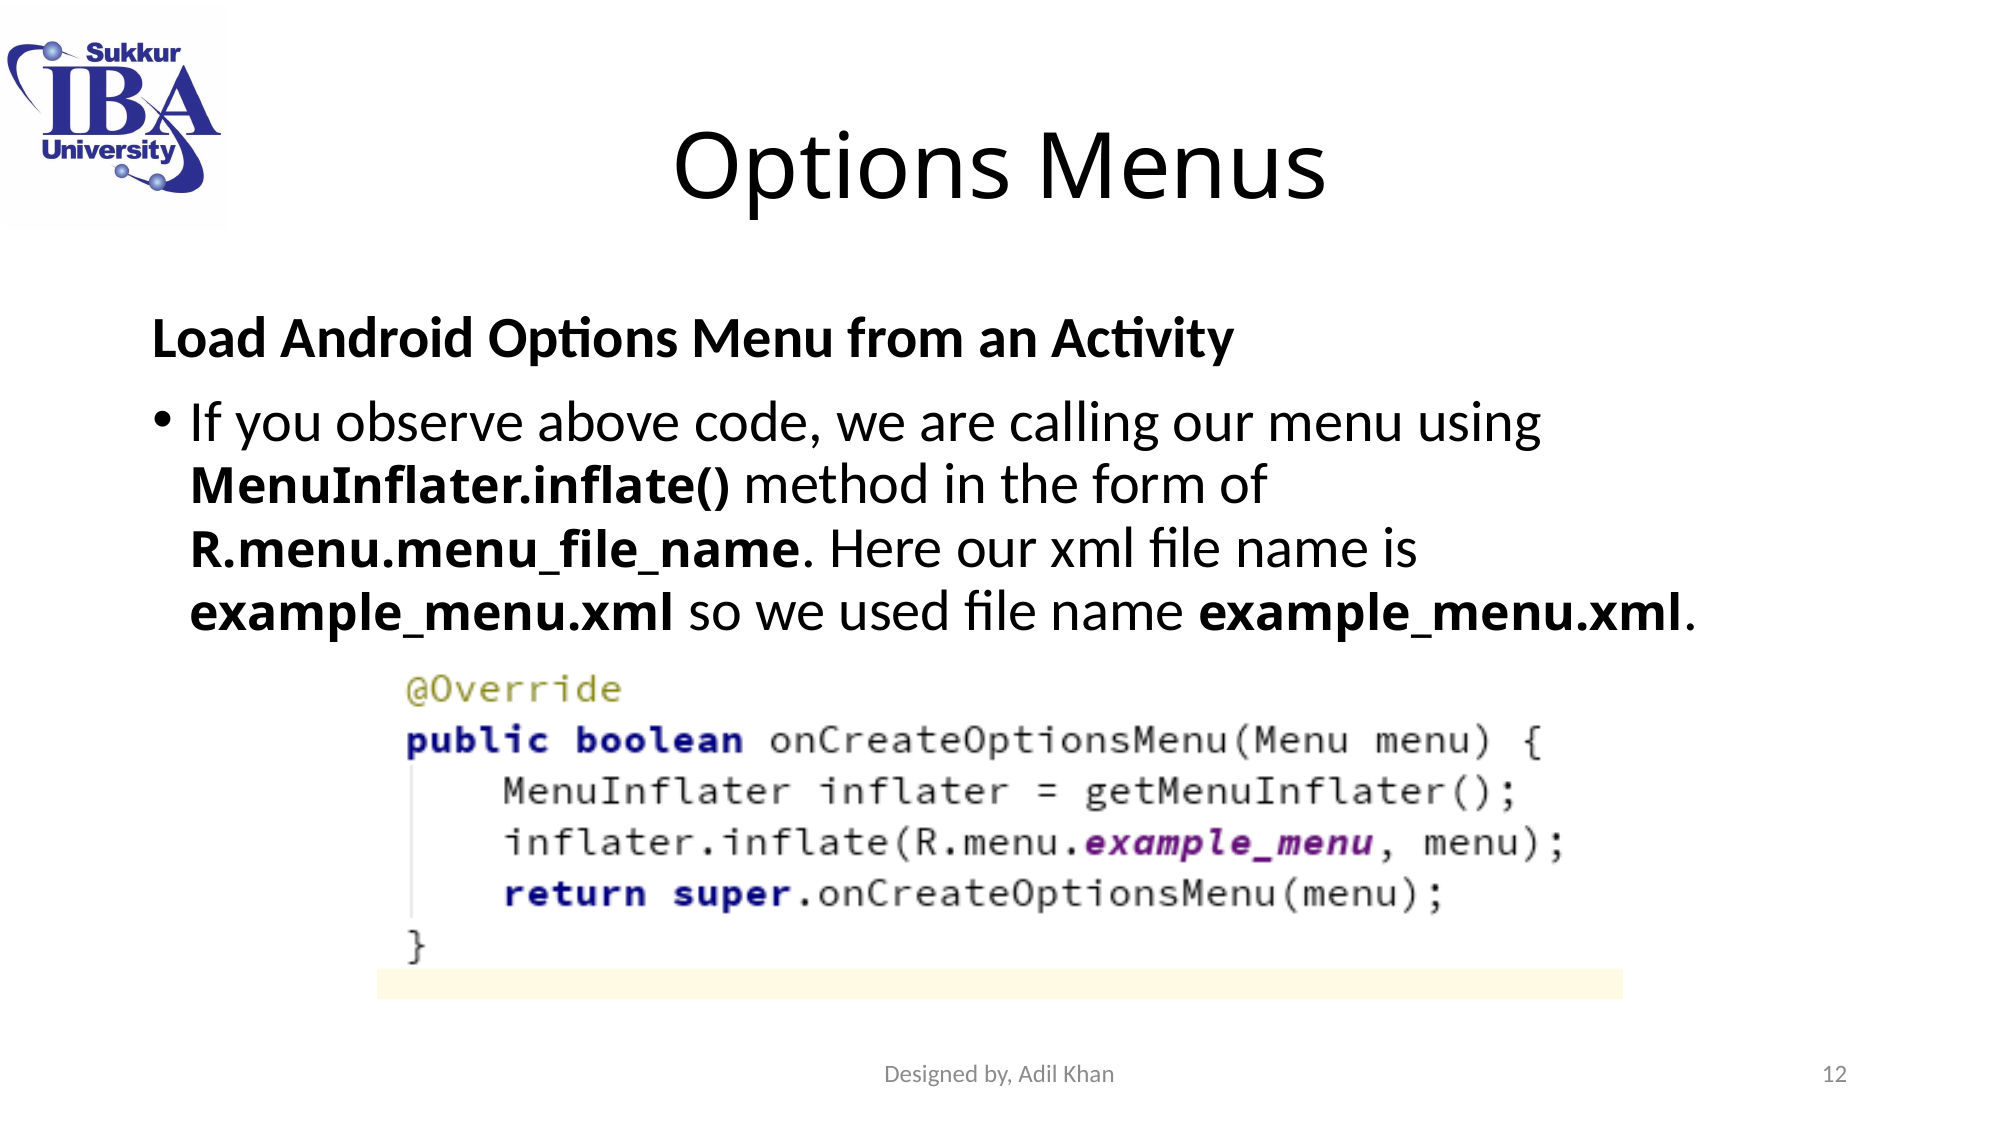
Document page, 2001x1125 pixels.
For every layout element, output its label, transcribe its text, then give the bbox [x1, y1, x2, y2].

picture [376, 656, 1623, 999]
picture [1, 4, 227, 230]
slide_number 12 [1412, 1042, 1863, 1103]
list Load Android Options Menu from an Activity If you observe above code, we are calling our menu using MenuInflater.inflate() method in the form of R.menu.menu_file_name. Here our xml file name is example_menu.xml so we used file name example_menu.xml. [137, 299, 1863, 1014]
footer Designed by, Adil Khan [662, 1042, 1338, 1103]
title Options Menus [137, 59, 1863, 278]
